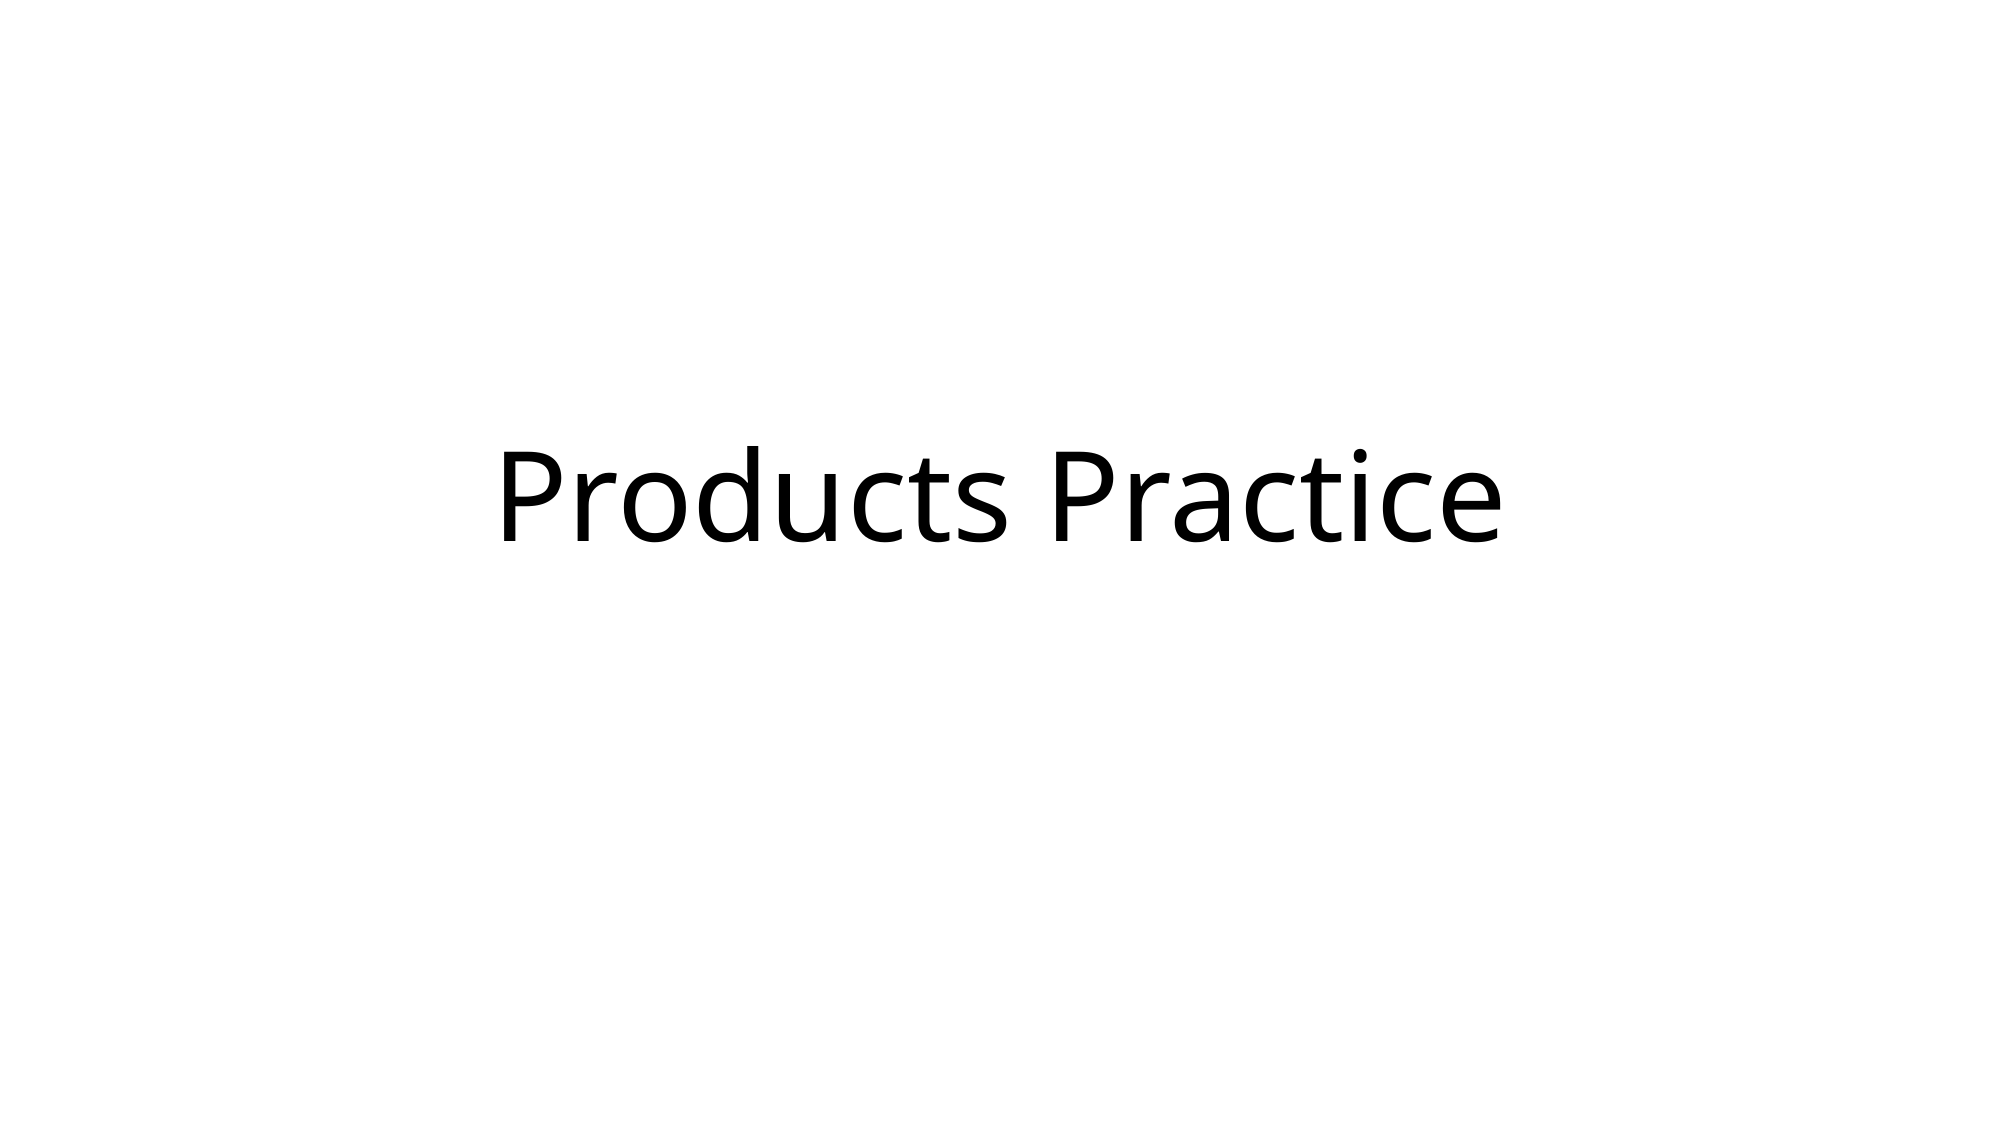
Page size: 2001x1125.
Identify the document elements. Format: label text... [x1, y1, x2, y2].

title Products Practice [249, 184, 1750, 576]
